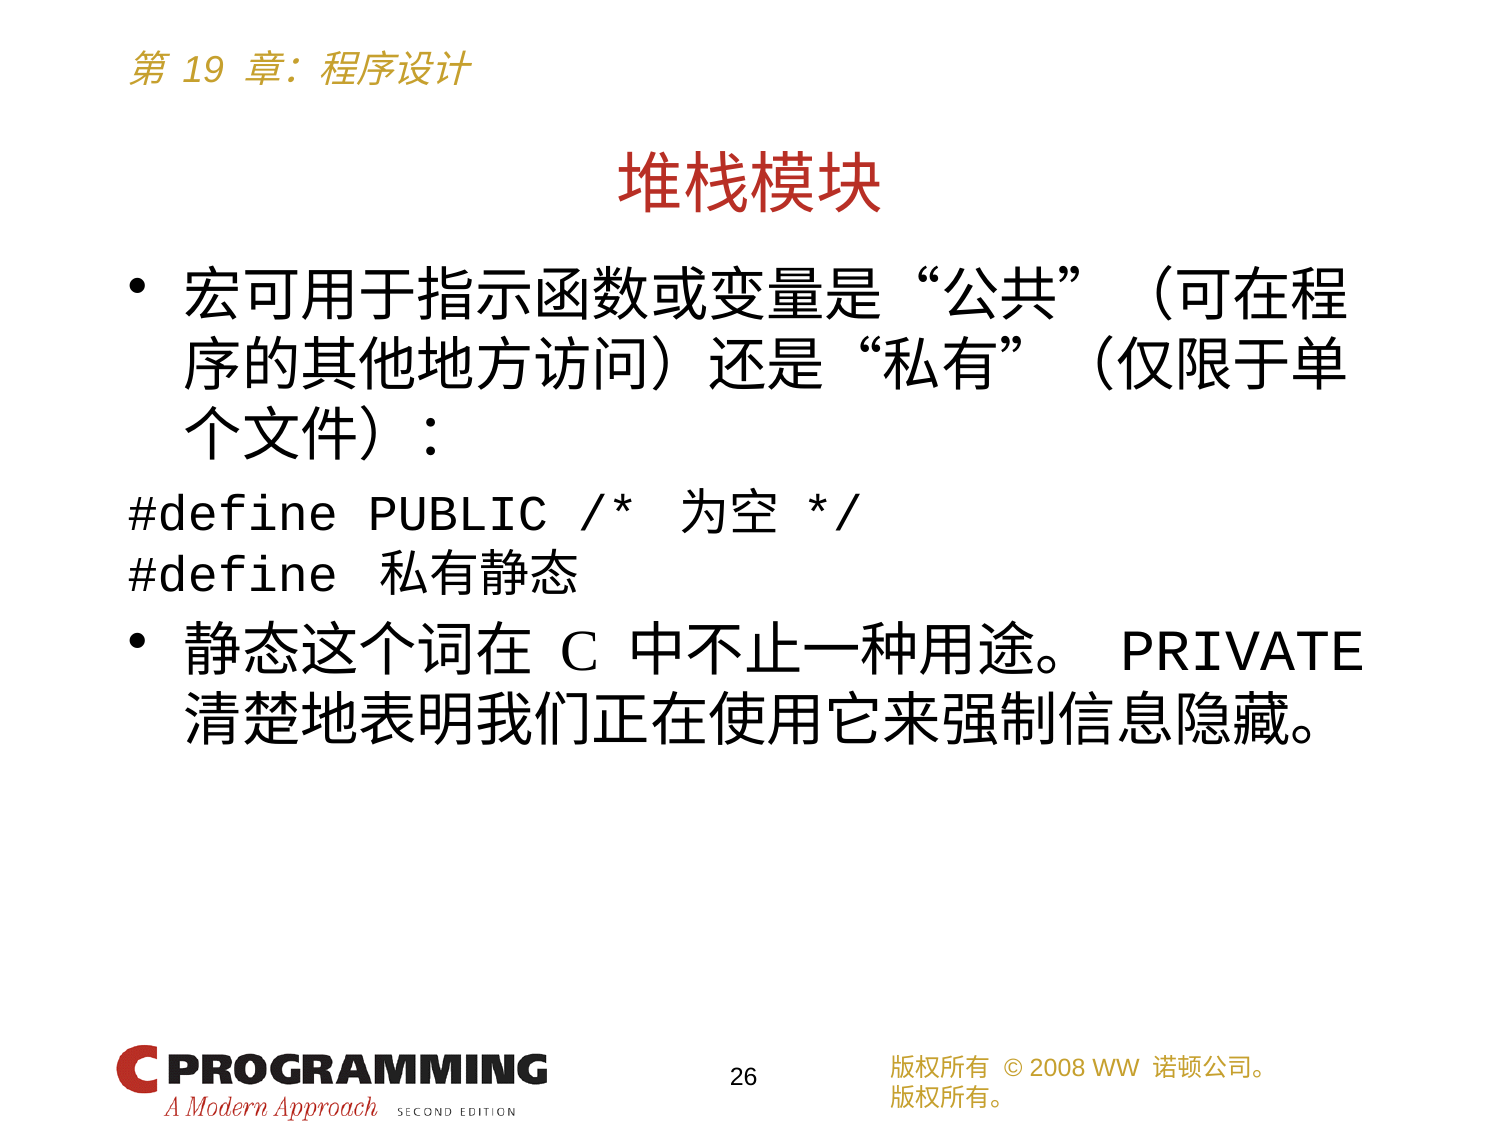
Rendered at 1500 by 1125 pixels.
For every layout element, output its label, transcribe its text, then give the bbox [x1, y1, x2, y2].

slide_number 26 [687, 1049, 801, 1101]
footer 版权所有 © 2008 WW 诺顿公司。 版权所有。 [874, 1043, 1388, 1119]
picture [112, 1041, 550, 1123]
title 堆栈模块 [112, 125, 1388, 238]
list 宏可用于指示函数或变量是“公共”（可在程序的其他地方访问）还是“私有”（仅限于单个文件）： #define PUBLIC /* 为空 */ #define 私有静态 静态这个词在 C 中不止一种用途。 PRIVATE清楚地表明我们正在使用它来强制信息隐藏。 [112, 249, 1388, 1038]
